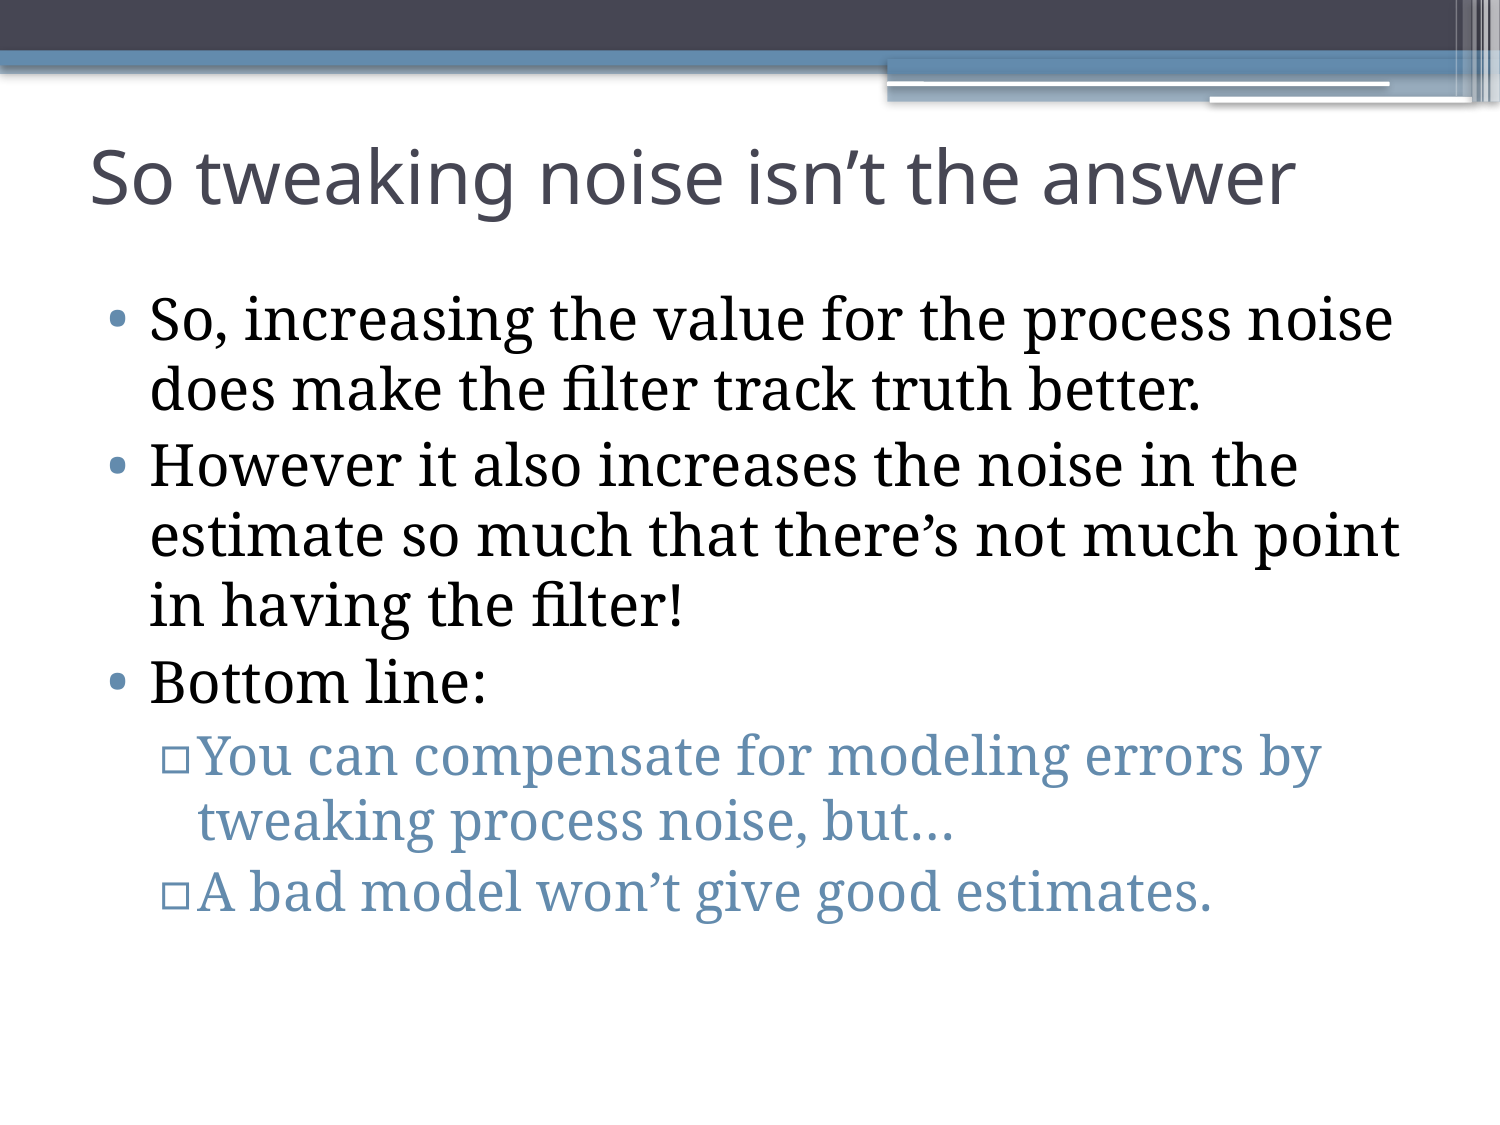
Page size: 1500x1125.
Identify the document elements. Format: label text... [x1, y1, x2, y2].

list So, increasing the value for the process noise does make the filter track truth better. However it also increases the noise in the estimate so much that there’s not much point in having the filter! Bottom line: You can compensate for modeling errors by tweaking process noise, but… A bad model won’t give good estimates. [75, 275, 1425, 1079]
title So tweaking noise isn’t the answer [75, 87, 1425, 263]
